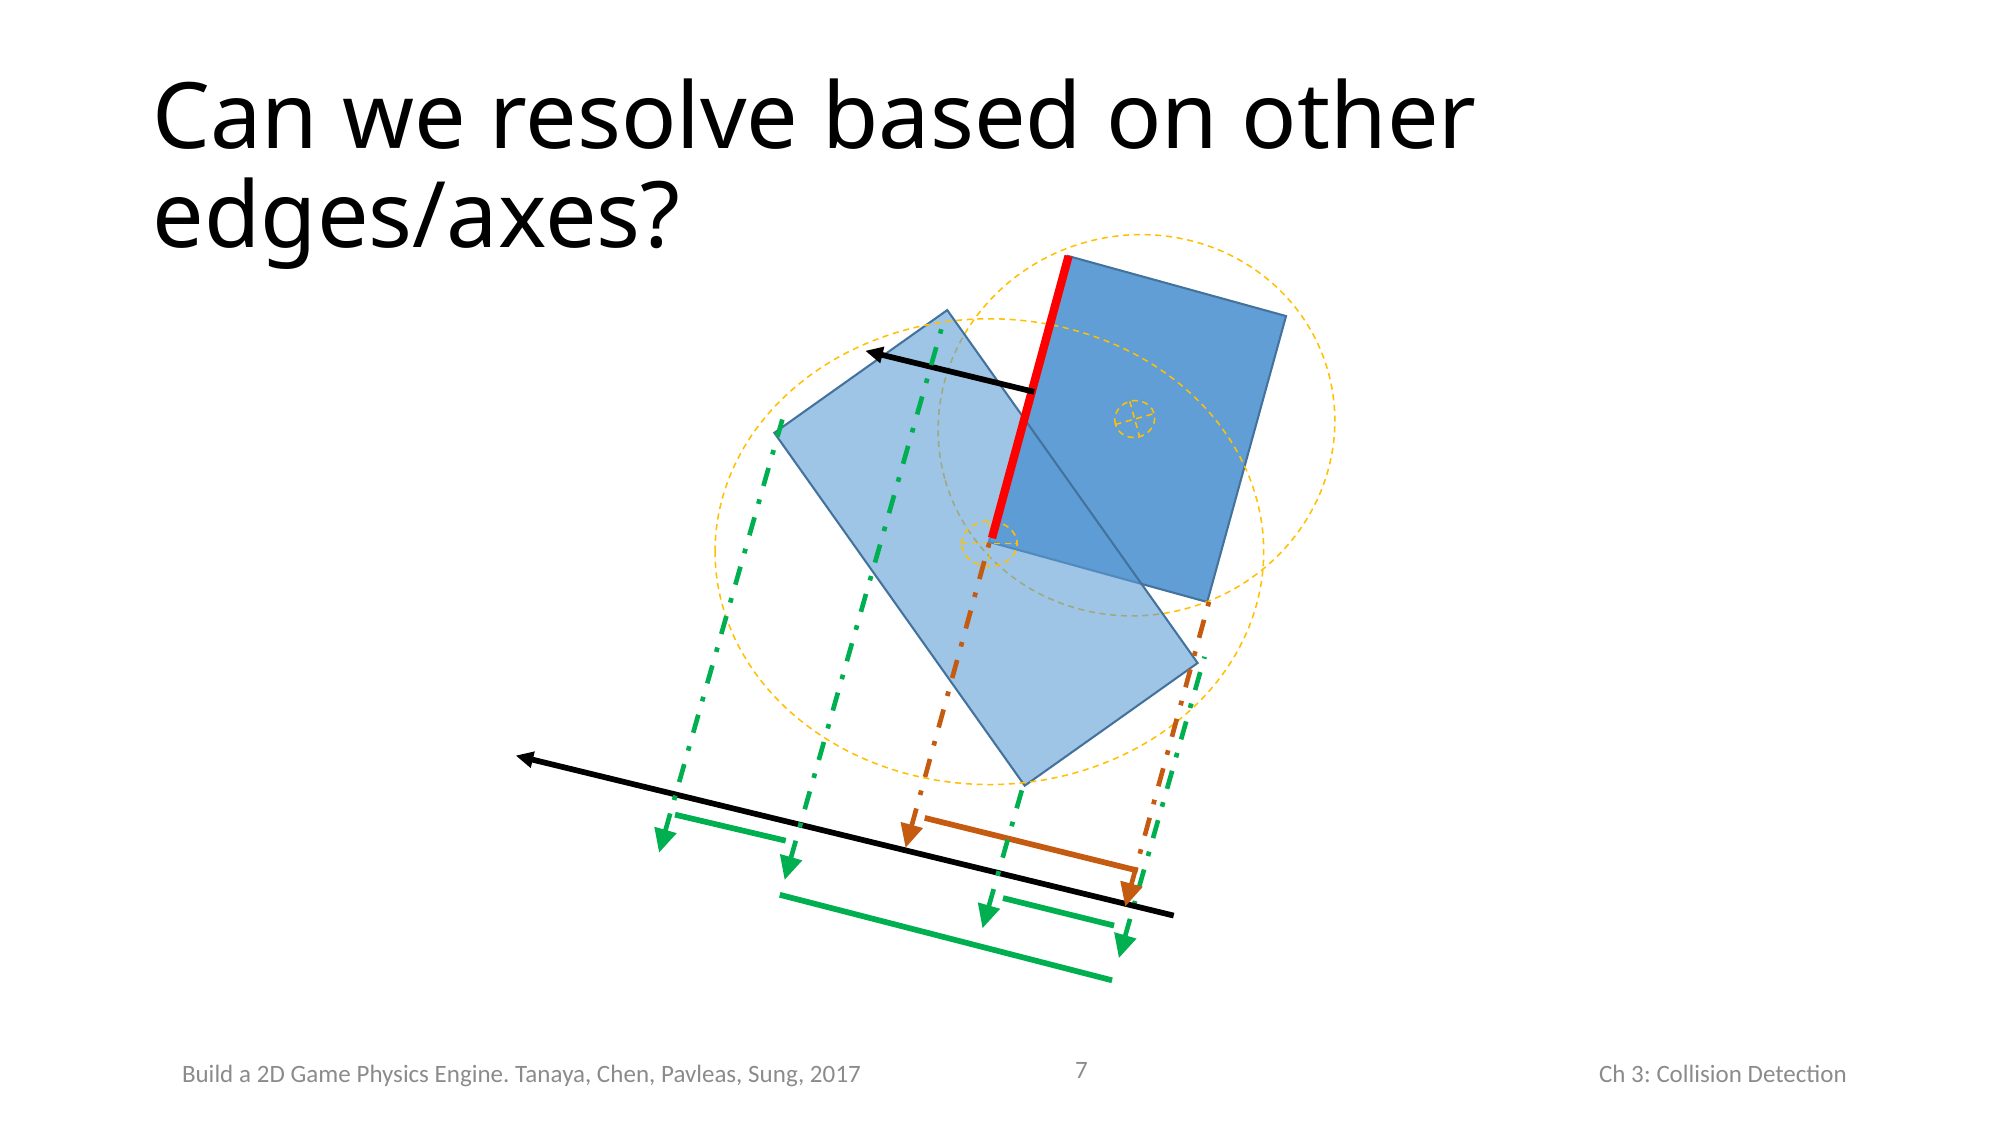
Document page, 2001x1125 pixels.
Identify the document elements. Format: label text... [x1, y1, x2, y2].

title Can we resolve based on other edges/axes? [137, 59, 1863, 278]
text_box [516, 235, 1336, 981]
